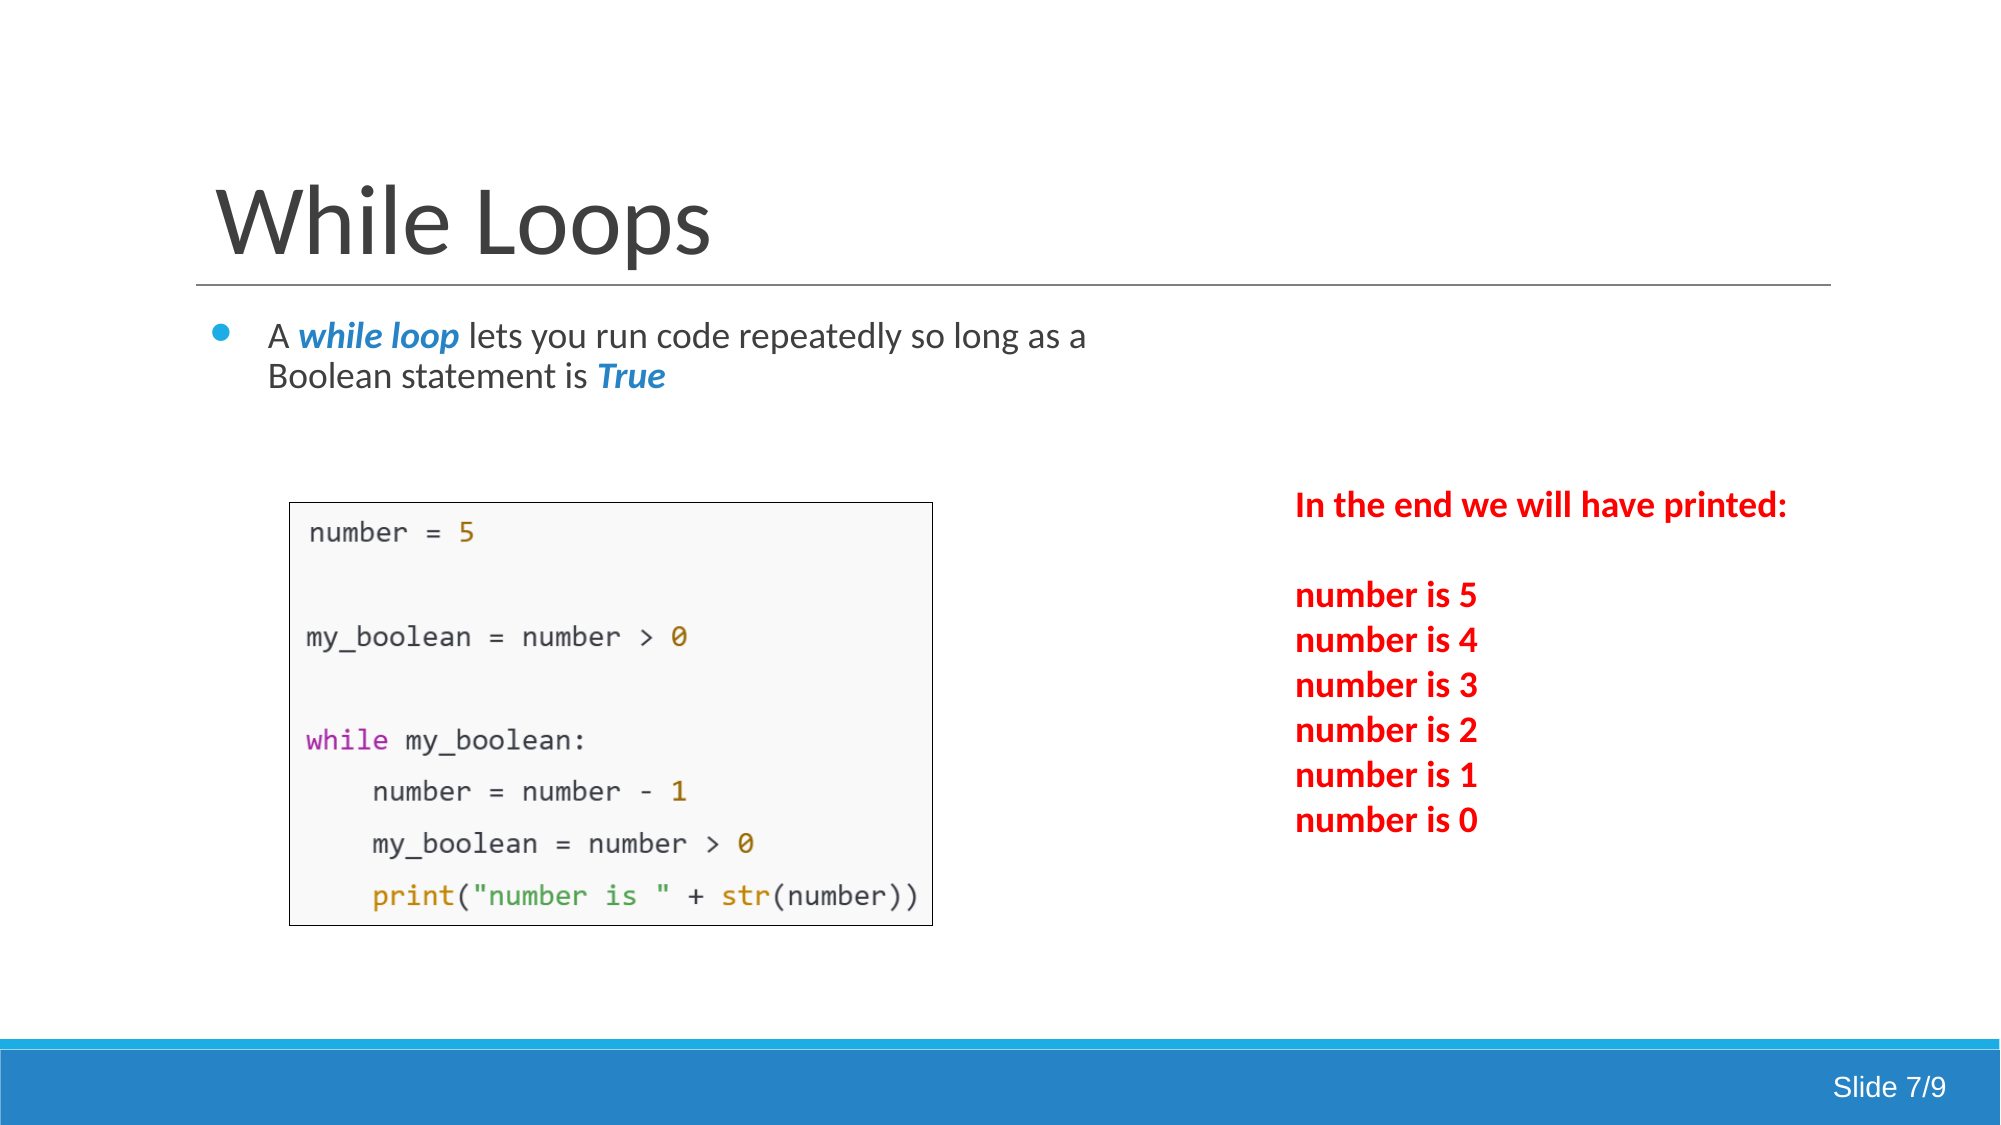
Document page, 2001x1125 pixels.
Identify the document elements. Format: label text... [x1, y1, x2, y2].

picture [288, 502, 933, 926]
title While Loops [200, 44, 1850, 283]
text_box A while loop lets you run code repeatedly so long as a Boolean statement is True [192, 308, 1127, 870]
text_box Slide 7/9 [1817, 1053, 2000, 1125]
text_box In the end we will have printed: number is 5 number is 4 number is 3 number is 2 number is 1 number is 0 [1280, 465, 1925, 901]
